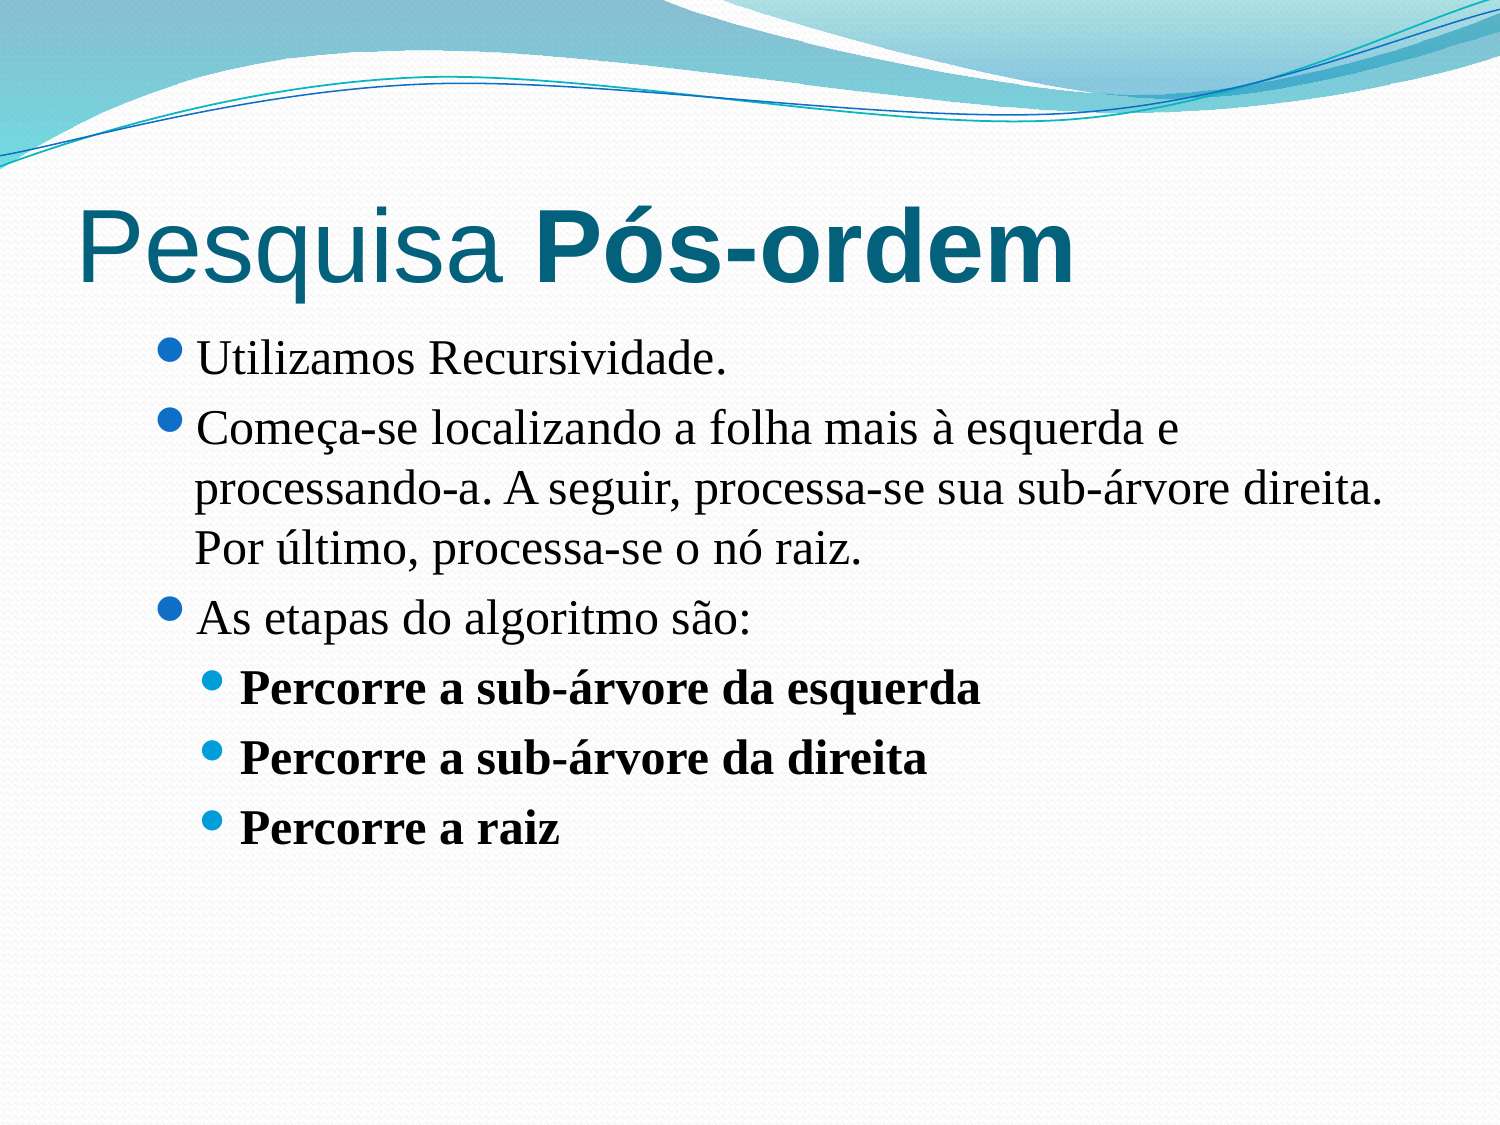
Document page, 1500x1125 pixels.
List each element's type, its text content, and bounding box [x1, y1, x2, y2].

list Utilizamos Recursividade. Começa-se localizando a folha mais à esquerda e processando-a. A seguir, processa-se sua sub-árvore direita. Por último, processa-se o nó raiz. As etapas do algoritmo são: Percorre a sub-árvore da esquerda Percorre a sub-árvore da direita Percorre a raiz [75, 317, 1425, 1038]
title Pesquisa Pós-ordem [75, 115, 1425, 303]
